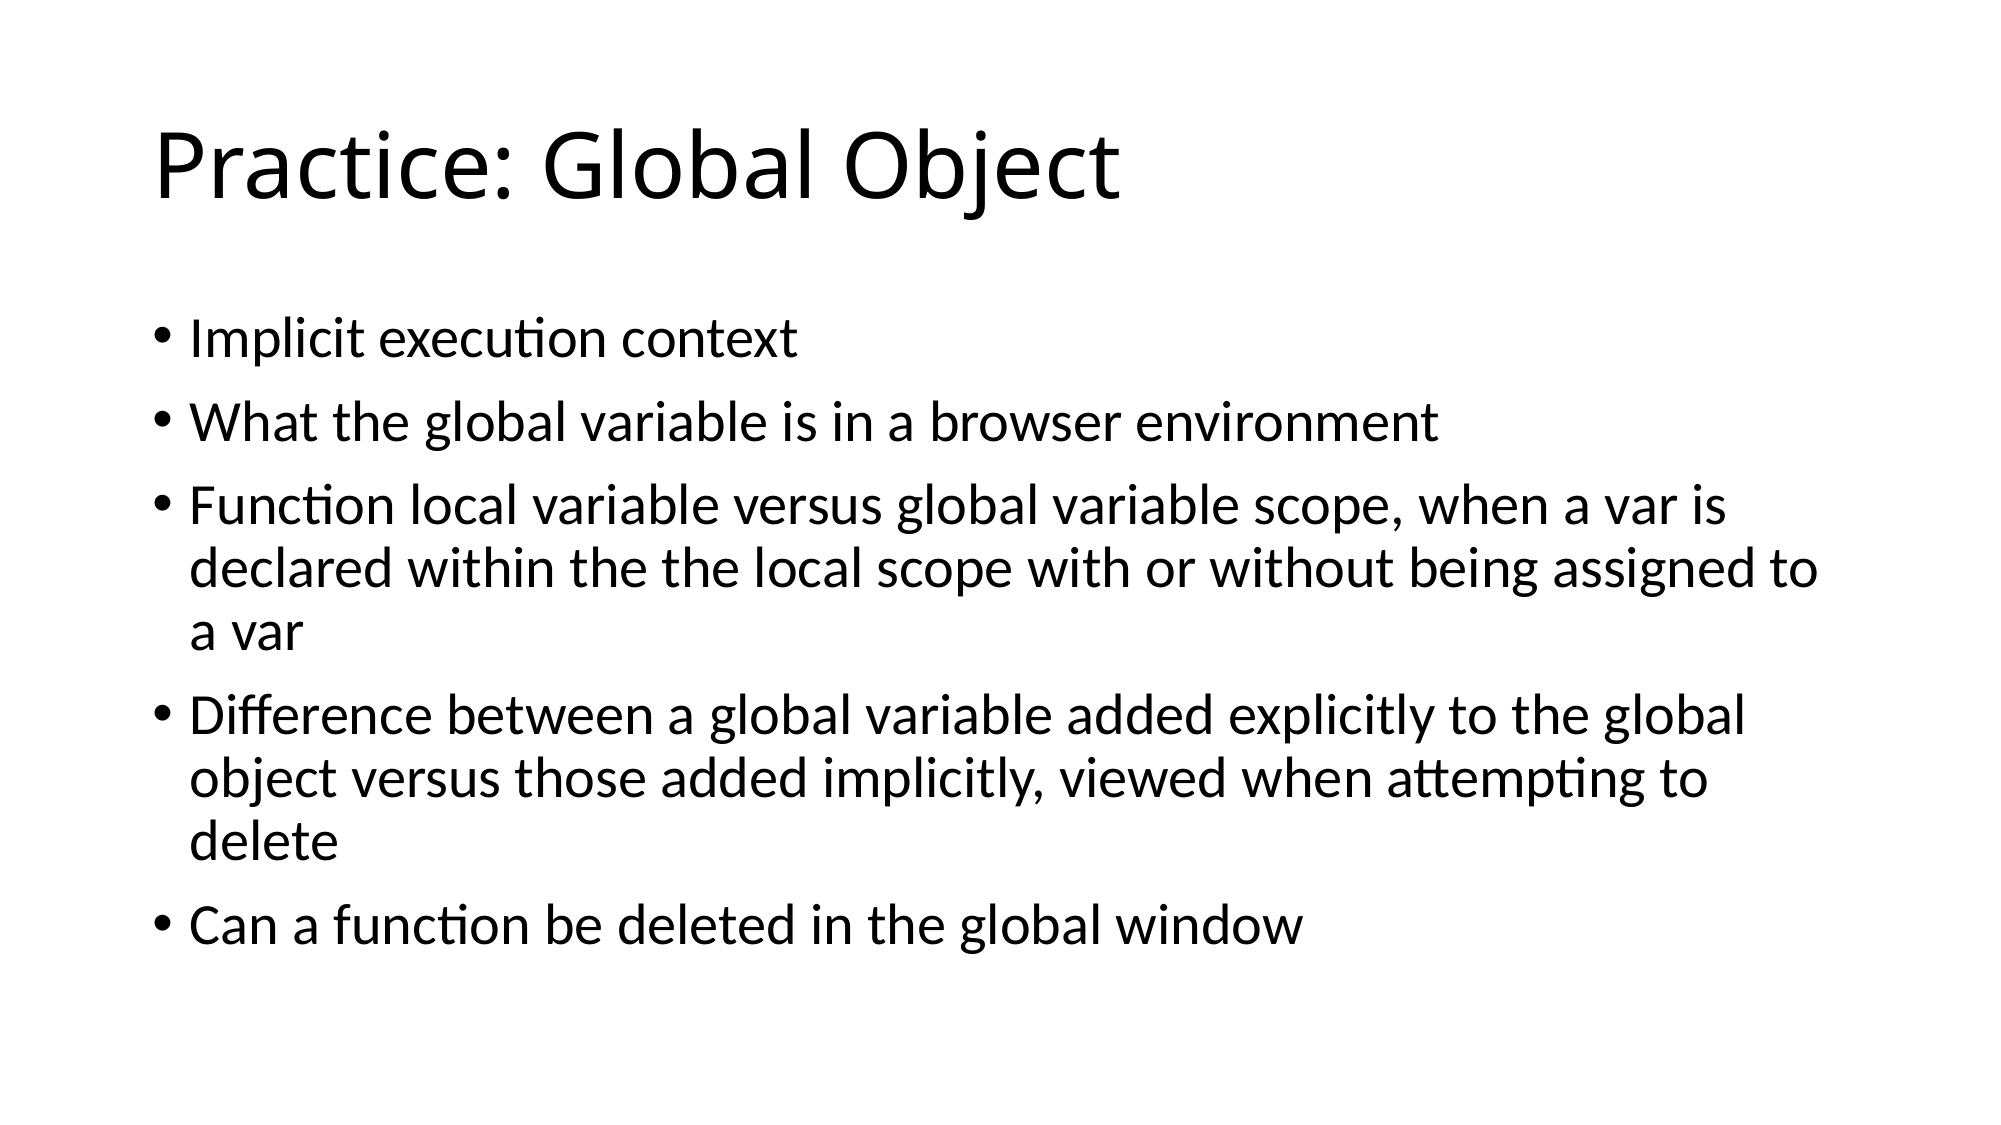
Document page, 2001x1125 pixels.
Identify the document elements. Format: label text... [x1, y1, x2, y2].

list Implicit execution context What the global variable is in a browser environment Function local variable versus global variable scope, when a var is declared within the the local scope with or without being assigned to a var Difference between a global variable added explicitly to the global object versus those added implicitly, viewed when attempting to delete Can a function be deleted in the global window [137, 299, 1863, 1014]
title Practice: Global Object [137, 59, 1863, 278]
